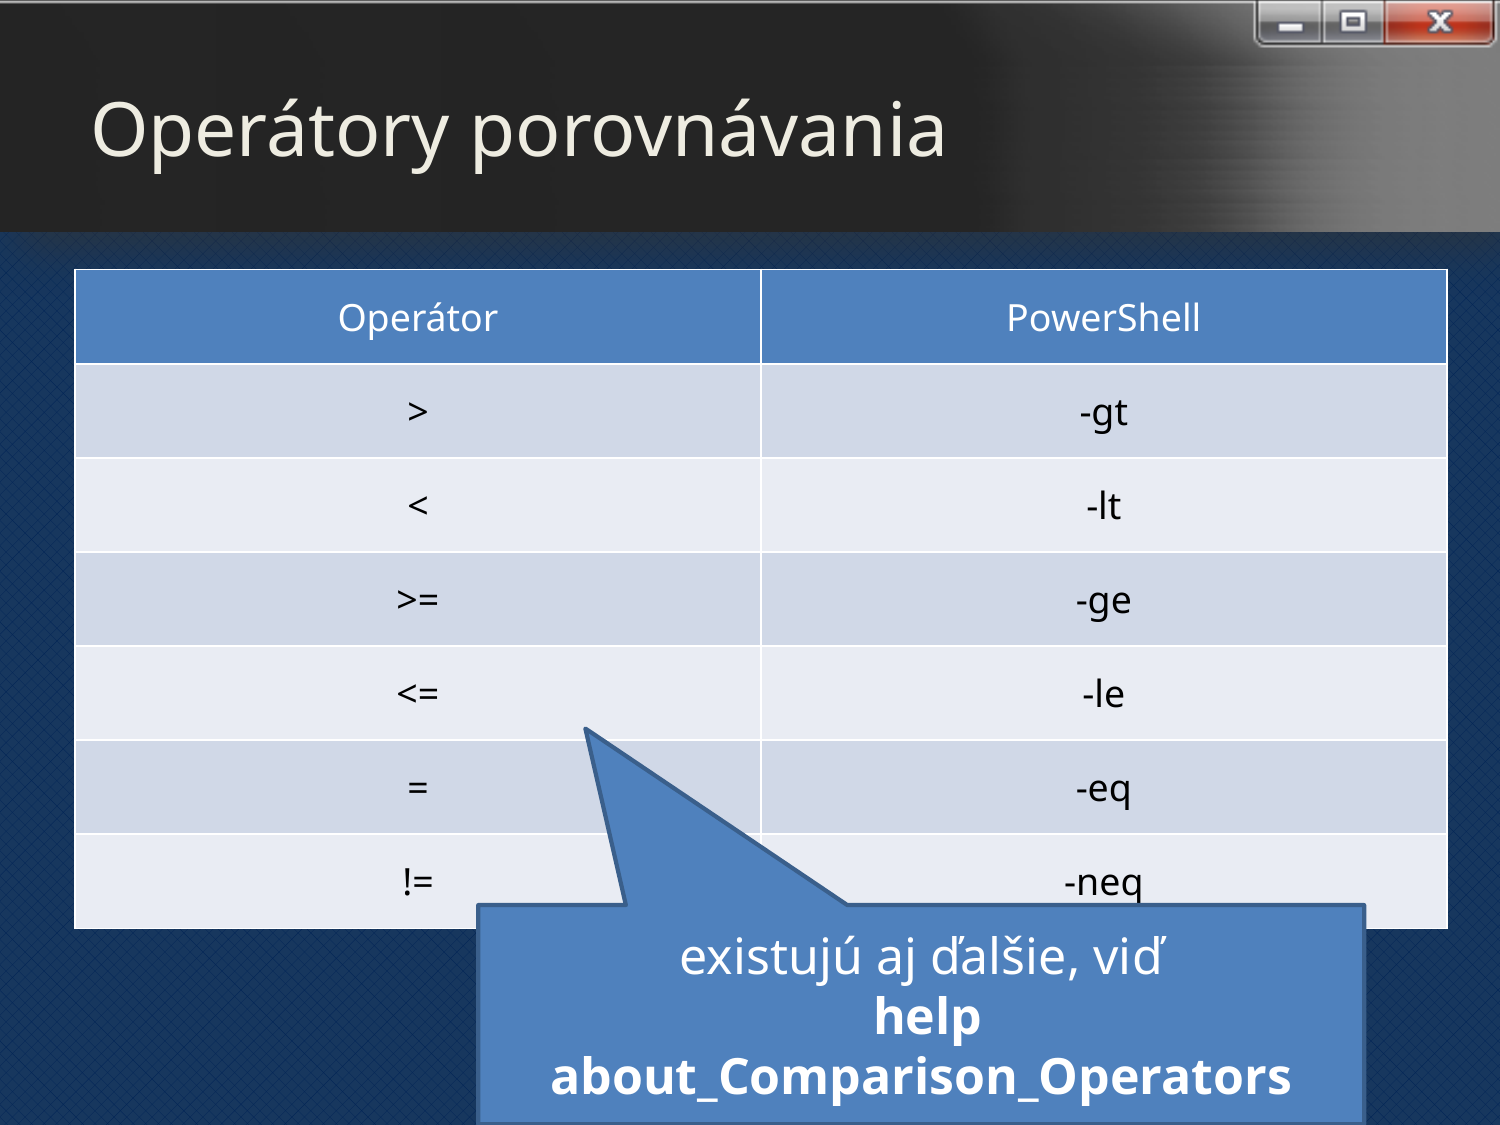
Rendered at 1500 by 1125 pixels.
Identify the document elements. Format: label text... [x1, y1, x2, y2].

table_cell = [610, 741, 760, 833]
table_header PowerShell [762, 270, 1446, 363]
table_cell != [749, 835, 760, 843]
table_cell > [76, 365, 760, 457]
table_cell >= [76, 553, 760, 645]
title Operátory porovnávania [75, 45, 1425, 209]
table_header Operátor [76, 270, 760, 363]
table_cell -le [762, 647, 1446, 739]
text_box existujú aj ďalšie, viď help about_Comparison_Operators [476, 726, 1367, 1125]
table_cell -gt [762, 365, 1446, 457]
table_cell -lt [762, 459, 1446, 551]
table_cell < [76, 459, 760, 551]
table_cell -ge [762, 553, 1446, 645]
table_cell <= [76, 647, 760, 739]
table_cell -eq [762, 741, 1446, 833]
table_cell -neq [762, 835, 1446, 928]
picture [0, 0, 1500, 232]
table_cell != [76, 835, 622, 928]
table_cell = [76, 741, 606, 833]
